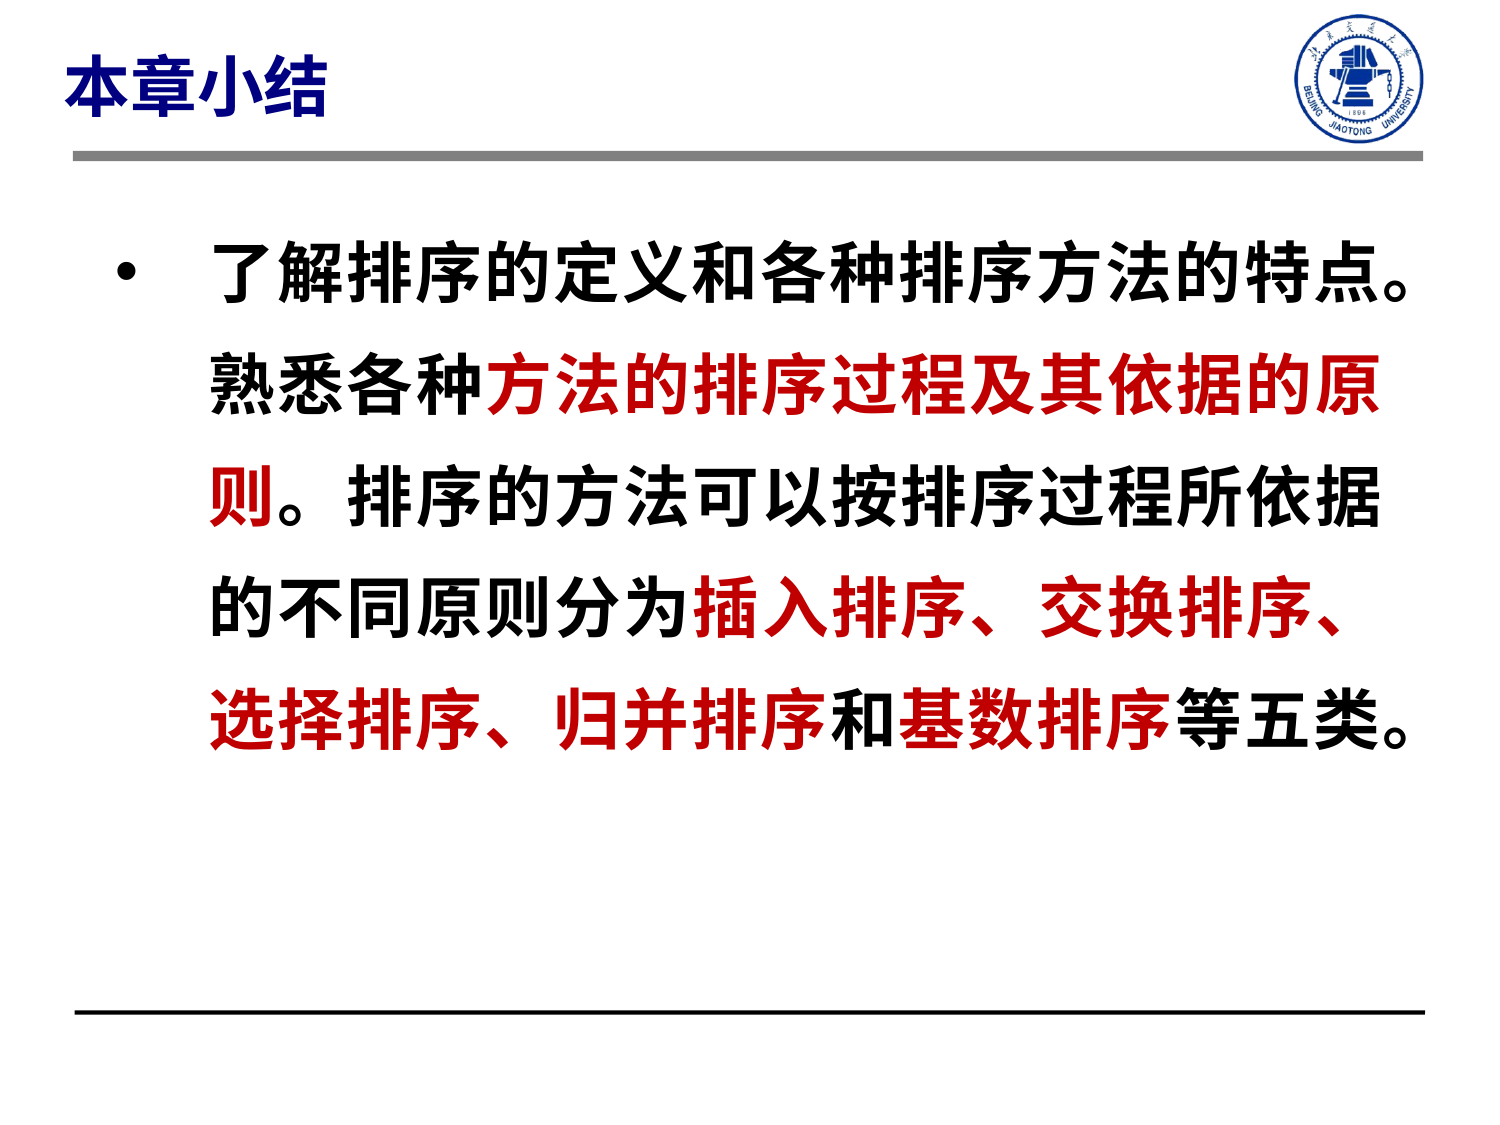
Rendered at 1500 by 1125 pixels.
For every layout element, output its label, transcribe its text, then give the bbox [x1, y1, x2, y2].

text_box 本章小结 [48, 38, 937, 129]
picture [1294, 14, 1424, 144]
text_box 了解排序的定义和各种排序方法的特点。熟悉各种方法的排序过程及其依据的原则。排序的方法可以按排序过程所依据的不同原则分为插入排序、交换排序、选择排序、归并排序和基数排序等五类。 [99, 191, 1397, 766]
